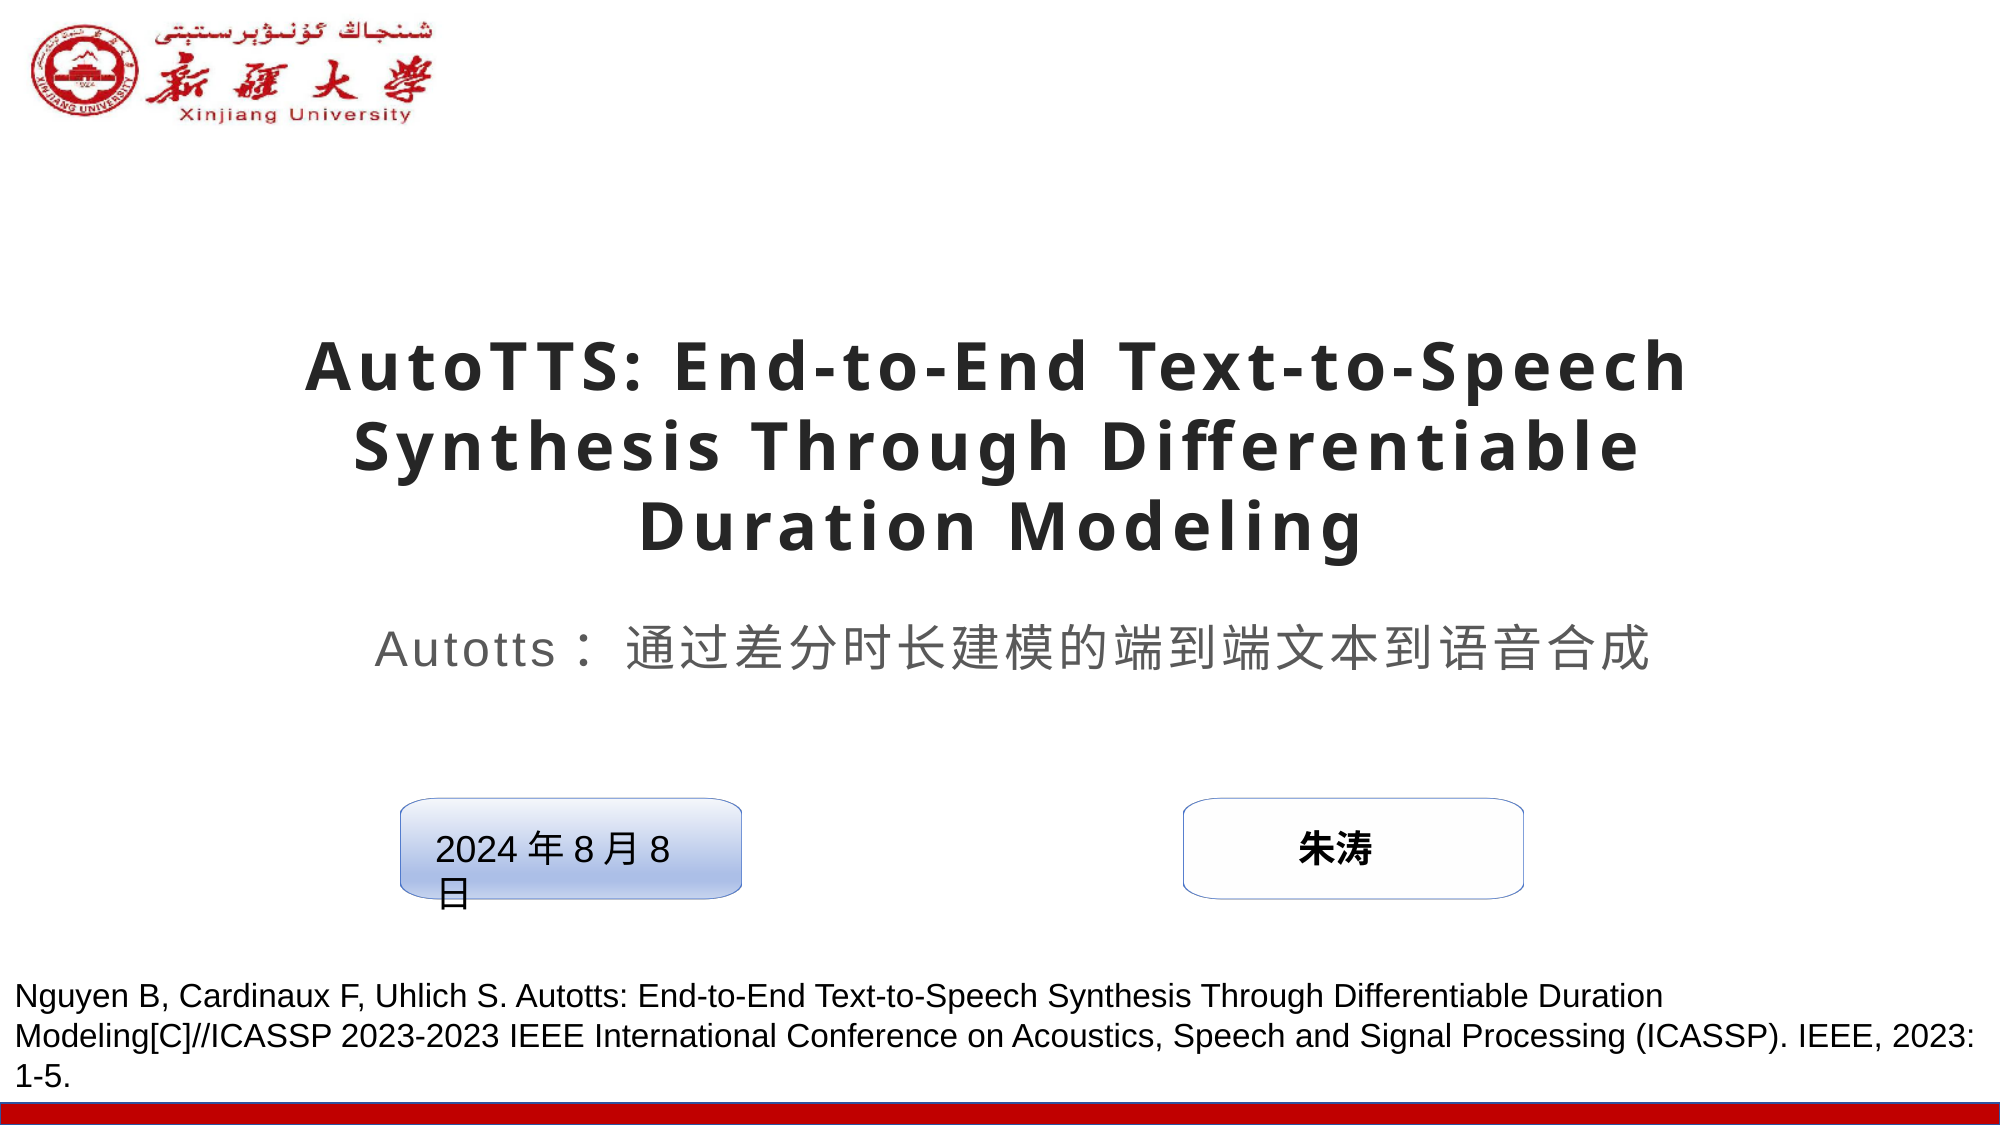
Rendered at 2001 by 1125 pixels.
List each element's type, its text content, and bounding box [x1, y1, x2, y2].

text_box [0, 1102, 2000, 1125]
picture [1182, 772, 1525, 924]
picture [400, 772, 743, 924]
picture [0, 0, 482, 143]
title AutoTTS: End-to-End Text-to-Speech Synthesis Through Differentiable Duration Modeling [196, 184, 1805, 572]
subtitle Autotts：通过差分时长建模的端到端文本到语音合成 [196, 602, 1830, 741]
text_box Nguyen B, Cardinaux F, Uhlich S. Autotts: End-to-End Text-to-Speech Synthesis Through Differentiable Duration Modeling[C]//ICASSP 2023-2023 IEEE International Conference on Acoustics, Speech and Signal Processing (ICASSP). IEEE, 2023: 1-5. [0, 966, 2000, 1102]
